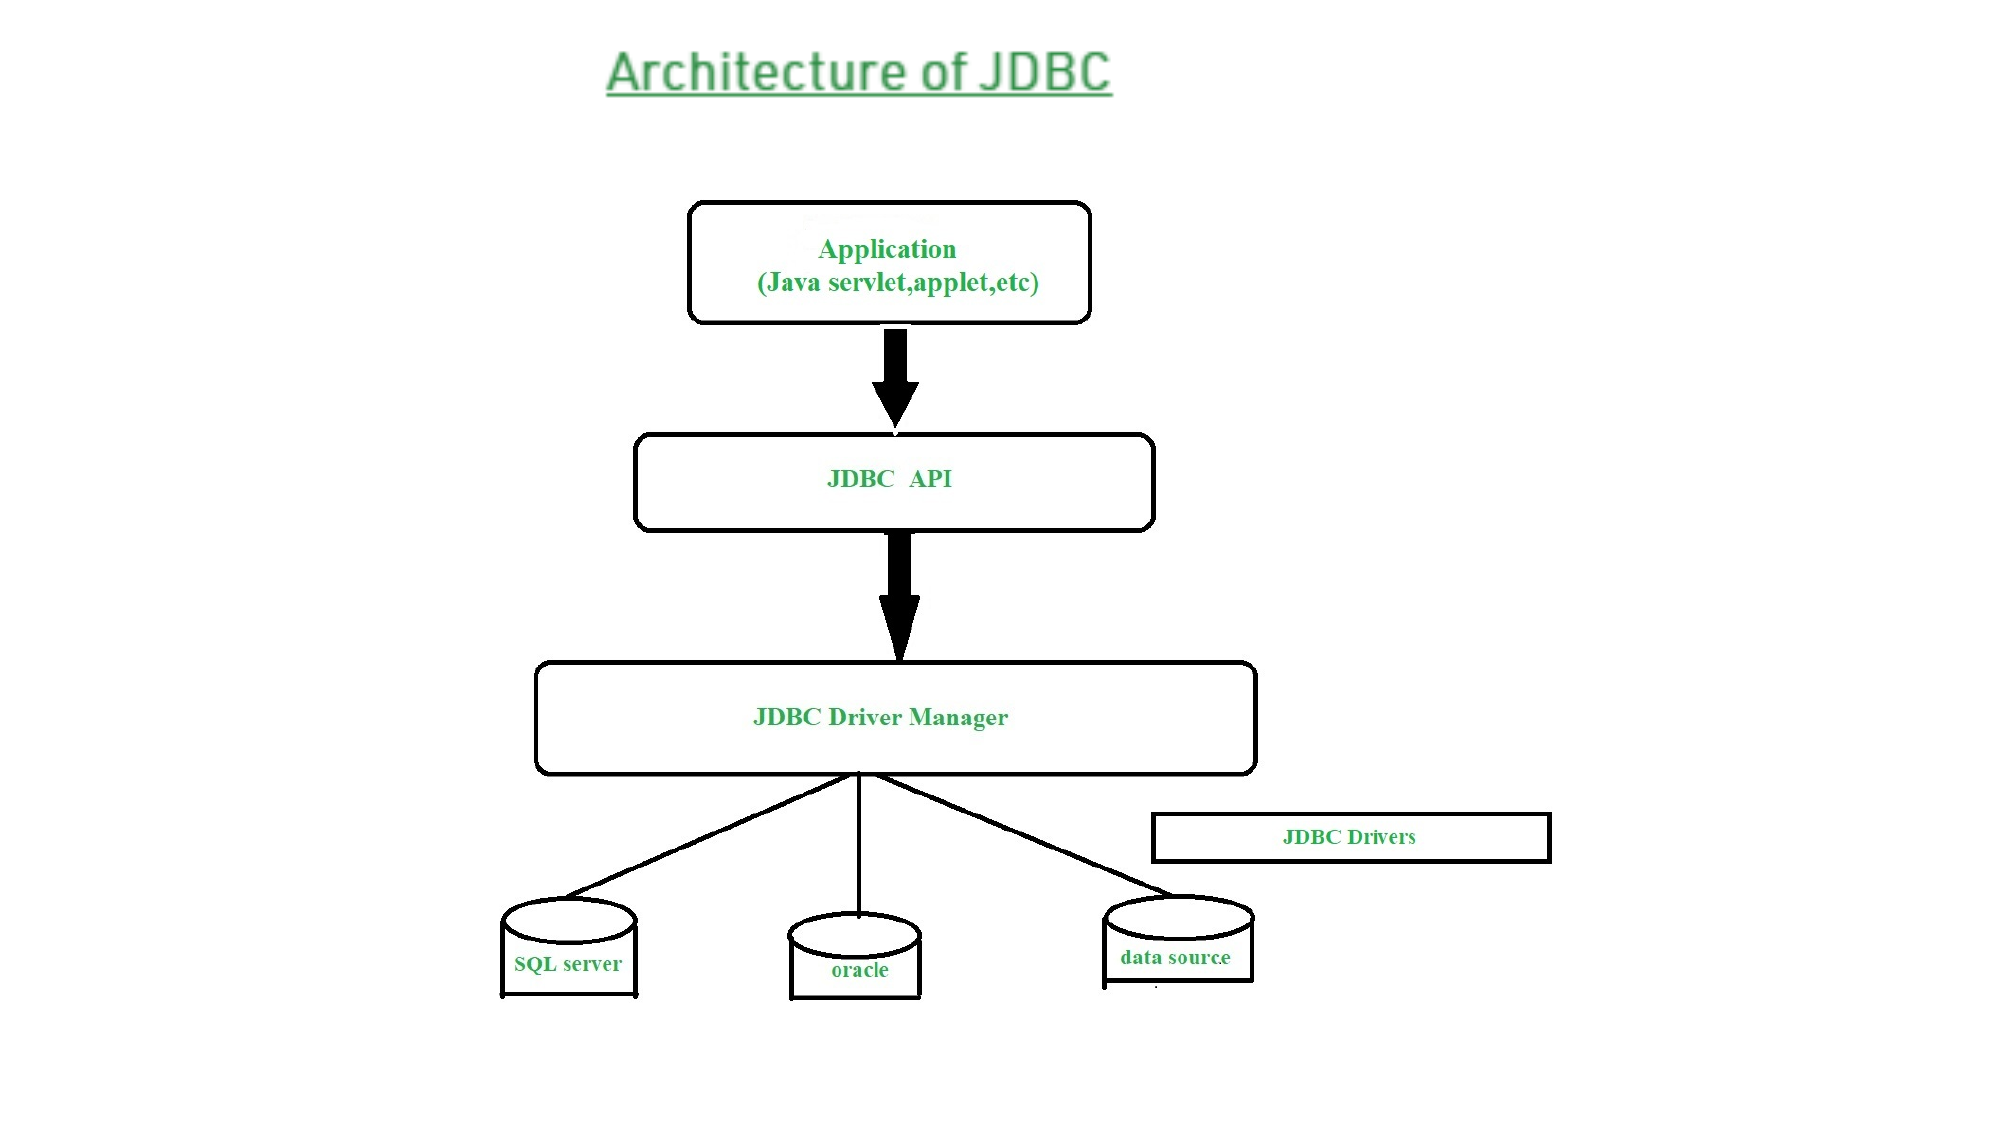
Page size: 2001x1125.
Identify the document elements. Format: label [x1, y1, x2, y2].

picture [105, 0, 1718, 1105]
